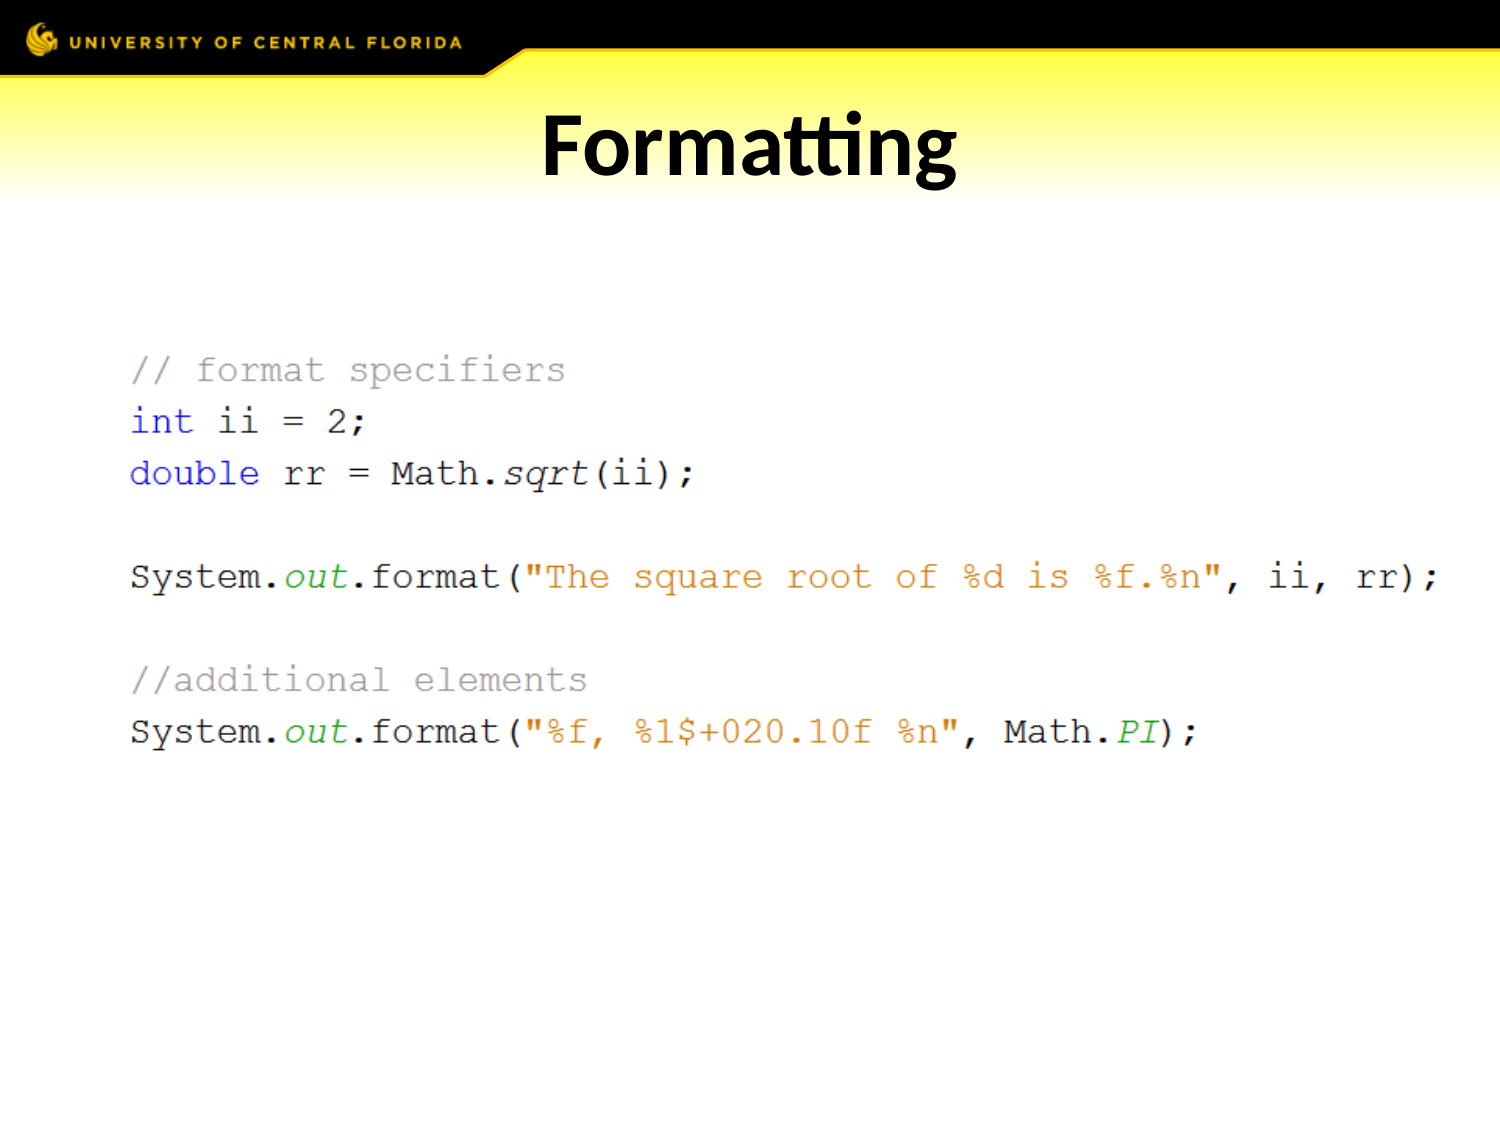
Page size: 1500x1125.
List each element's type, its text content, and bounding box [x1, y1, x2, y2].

picture [0, 0, 484, 74]
picture [105, 350, 1452, 808]
title Formatting [75, 45, 1425, 233]
